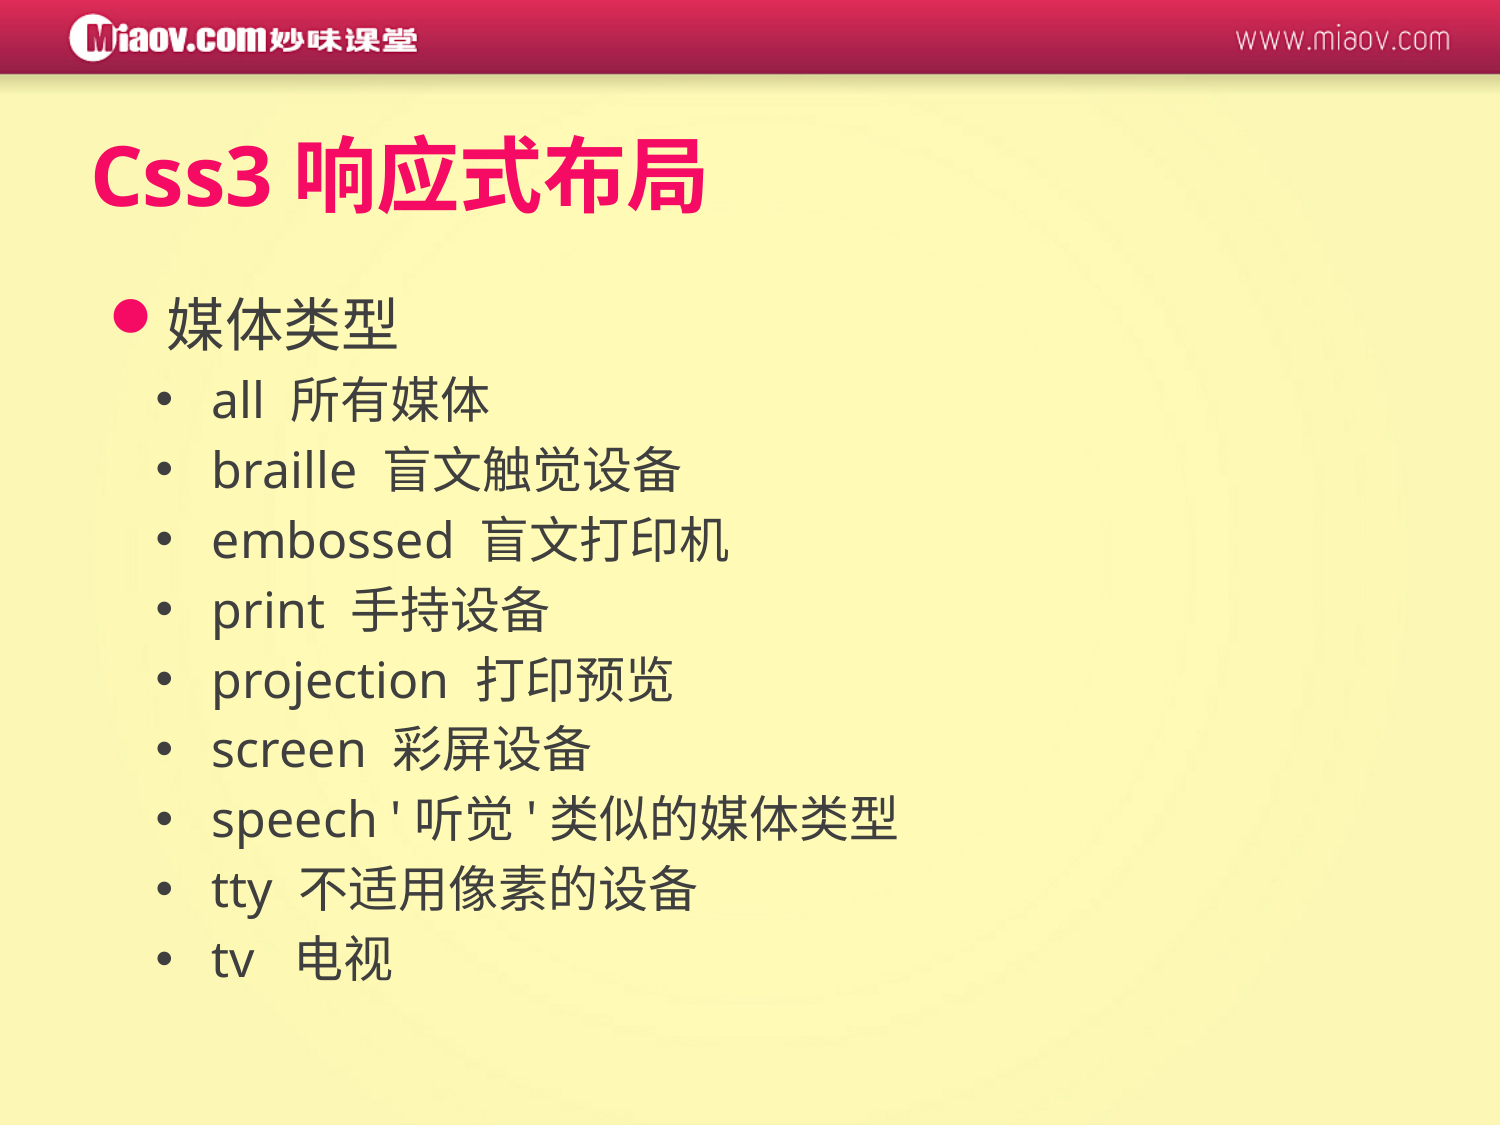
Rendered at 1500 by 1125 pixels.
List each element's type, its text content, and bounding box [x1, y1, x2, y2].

list 媒体类型 all 所有媒体 braille 盲文触觉设备 embossed 盲文打印机 print 手持设备 projection 打印预览 screen 彩屏设备 speech '听觉'类似的媒体类型 tty 不适用像素的设备 tv 电视 [75, 280, 1425, 1024]
picture [0, 0, 1500, 1125]
title Css3响应式布局 [75, 79, 1425, 268]
